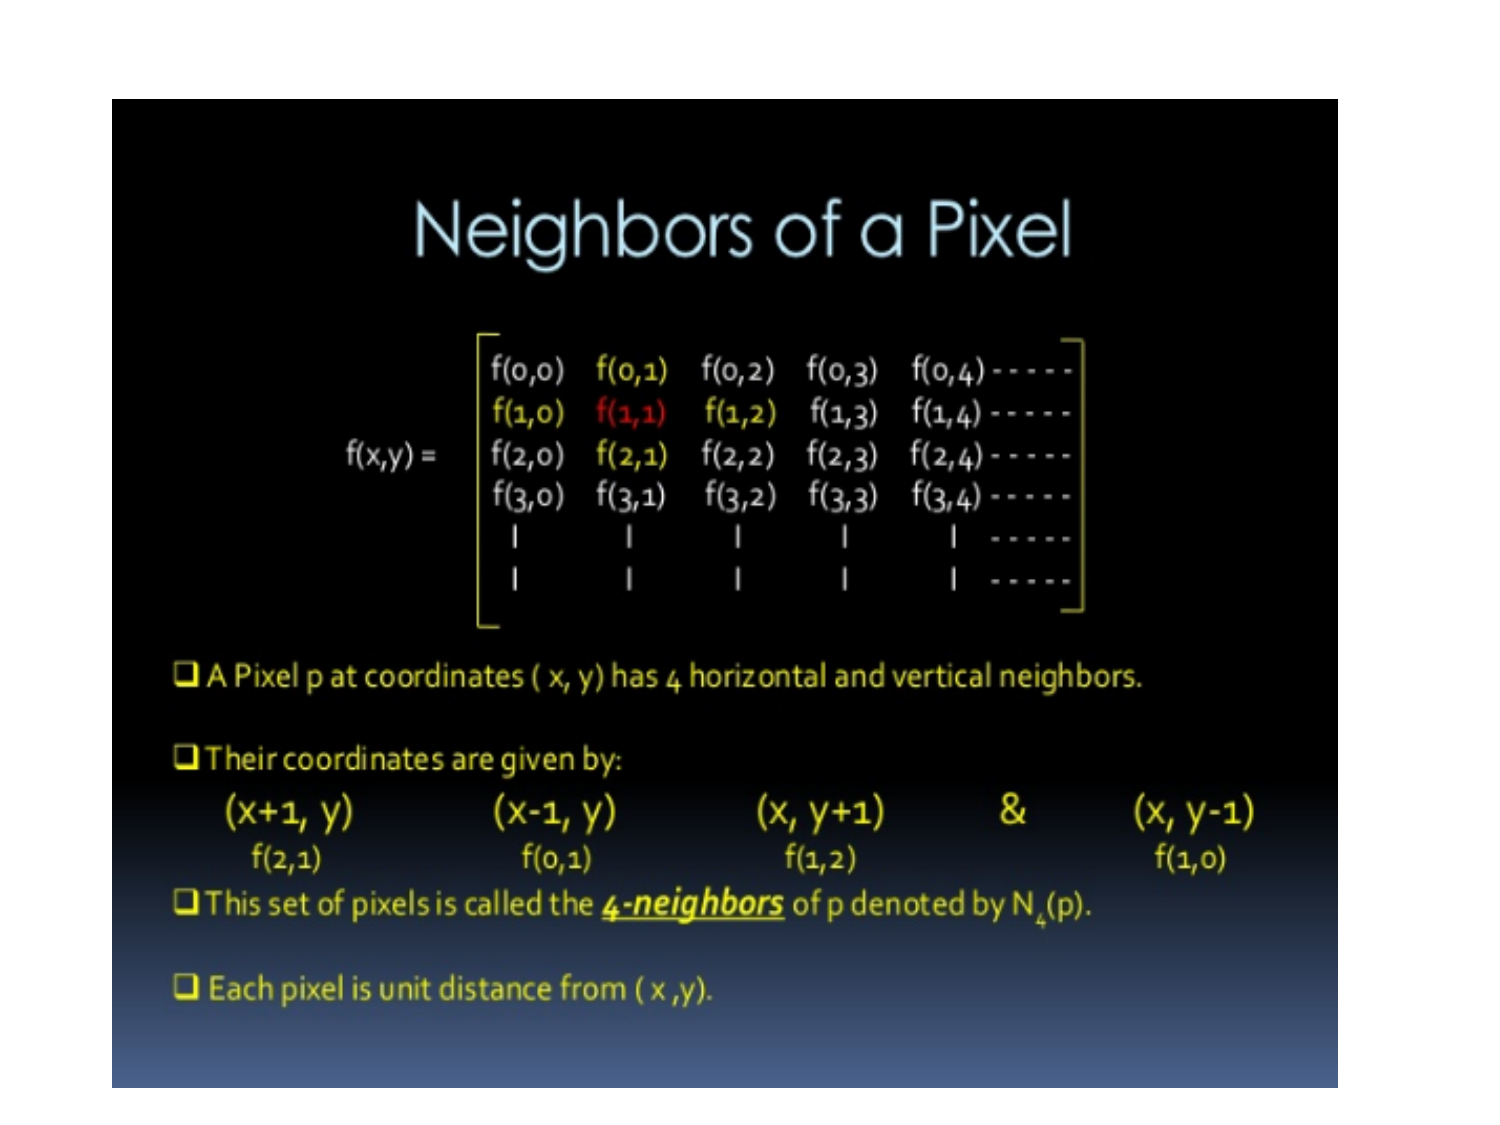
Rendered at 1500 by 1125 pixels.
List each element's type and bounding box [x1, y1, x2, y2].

picture [112, 99, 1338, 1088]
